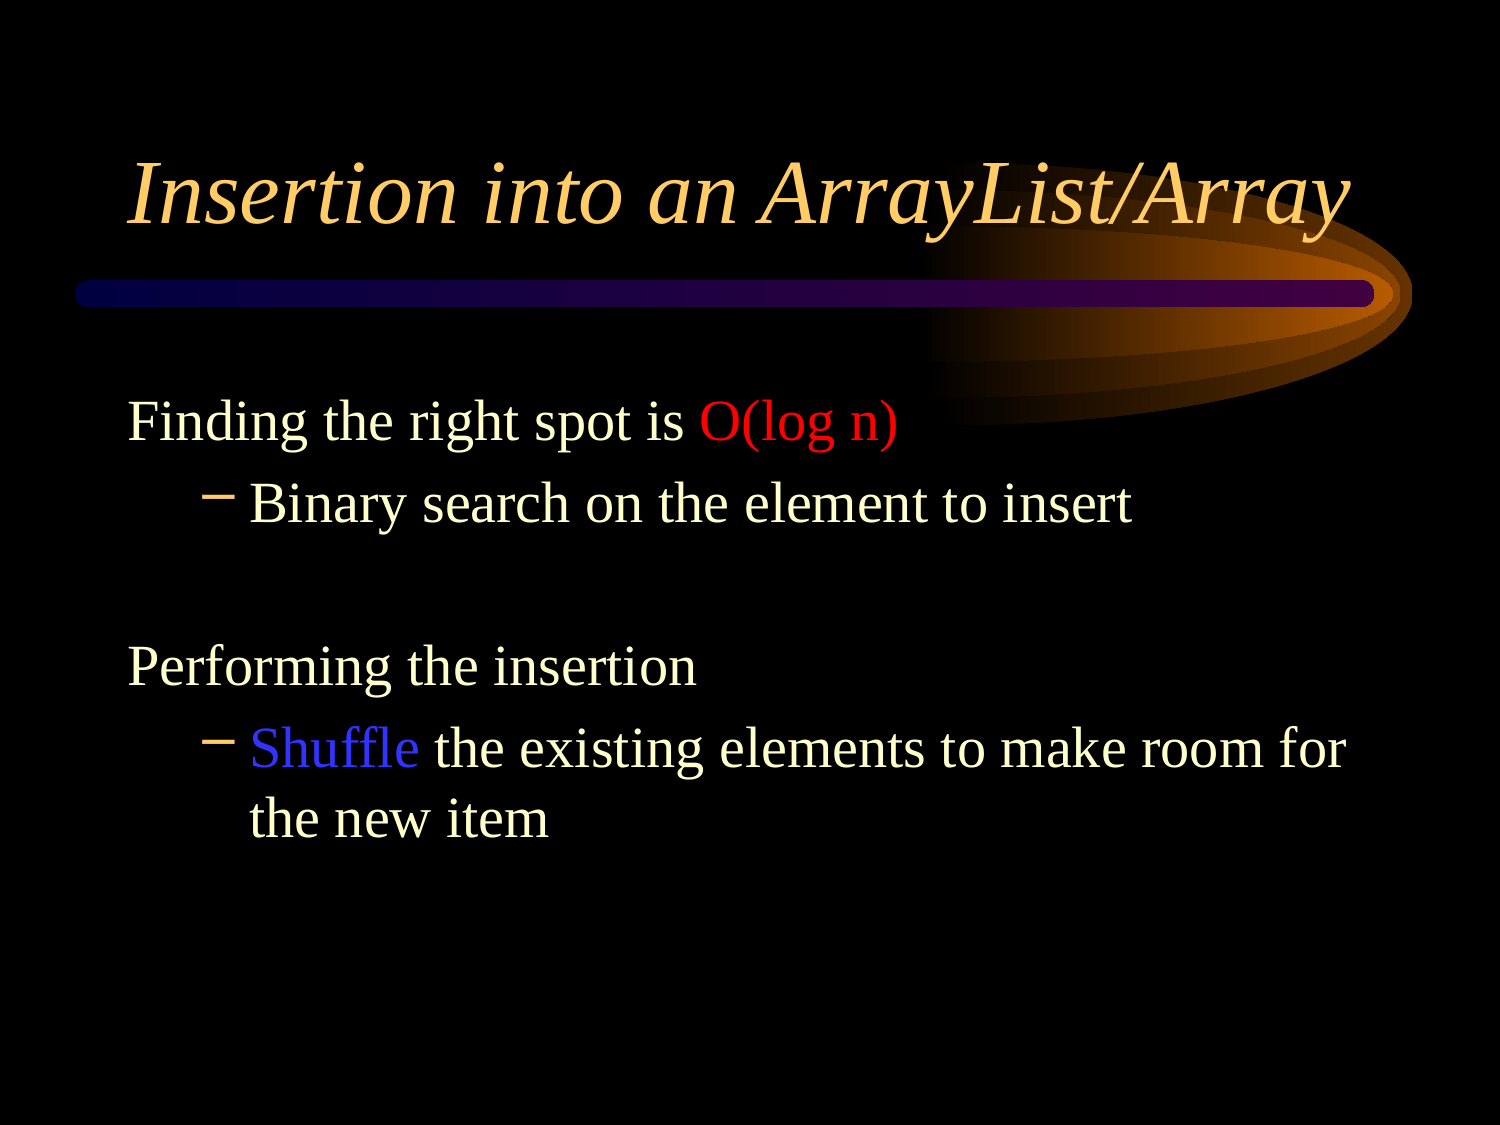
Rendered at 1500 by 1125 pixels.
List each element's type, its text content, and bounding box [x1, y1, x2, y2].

text_box Finding the right spot is O(log n) Binary search on the element to insert Performing the insertion Shuffle the existing elements to make room for the new item [112, 374, 1388, 1050]
title Insertion into an ArrayList/Array [112, 62, 1388, 250]
